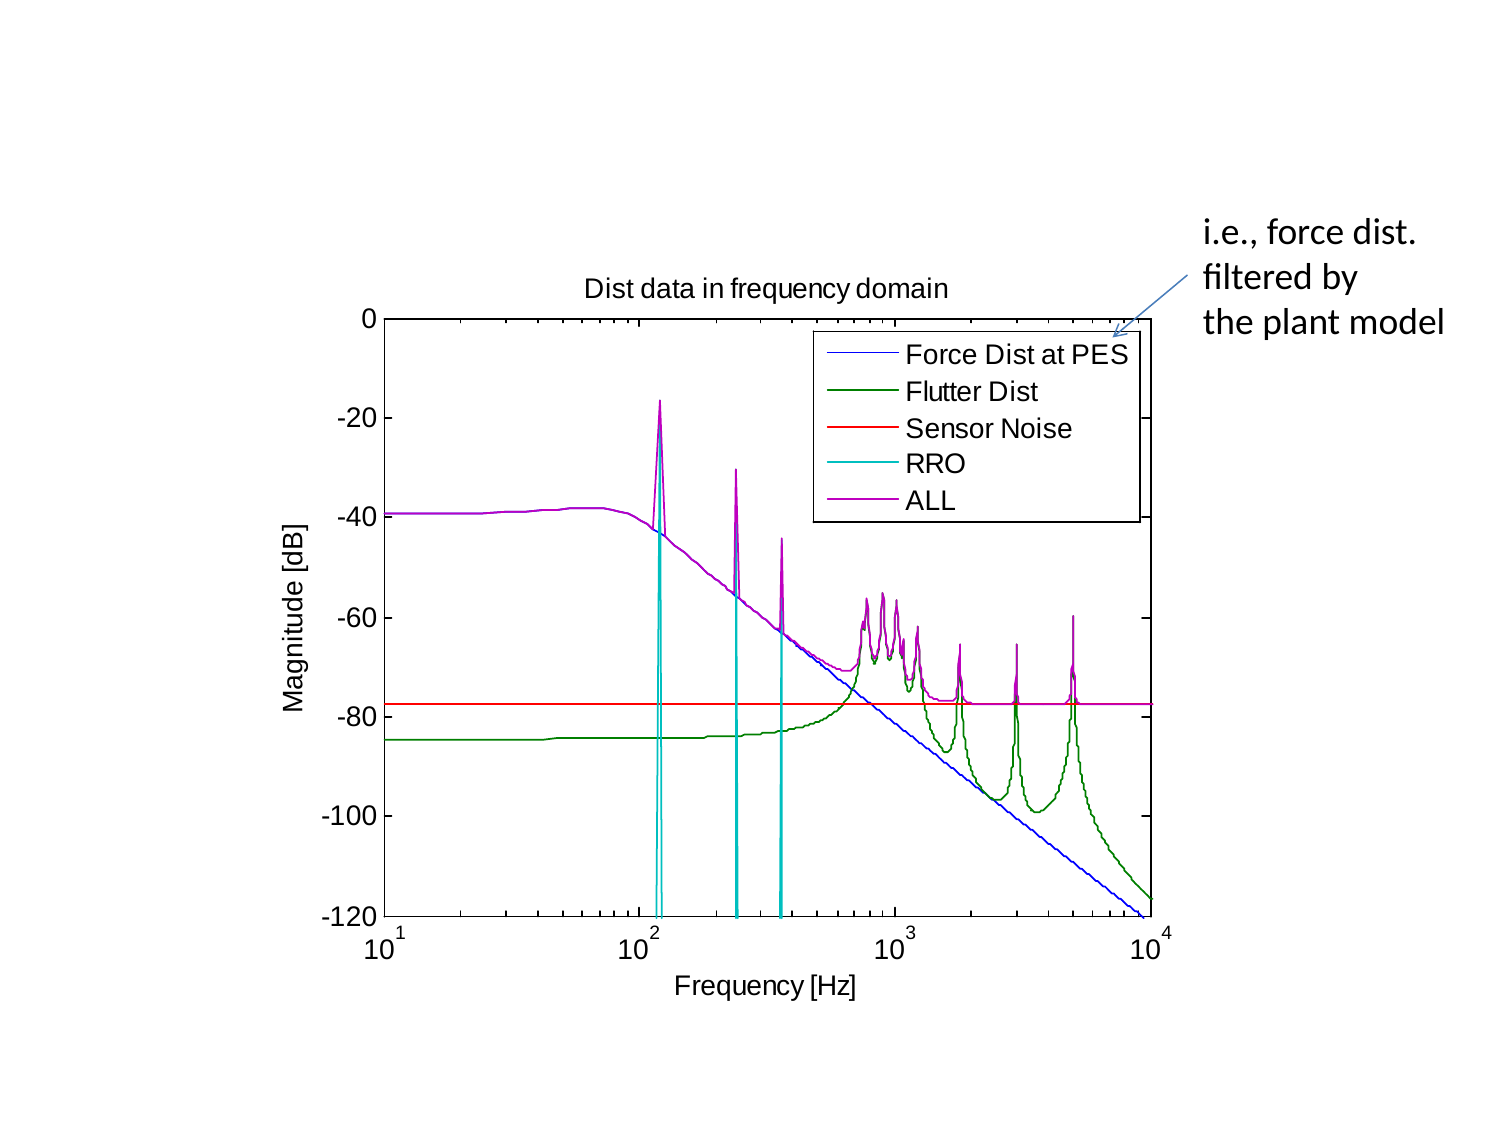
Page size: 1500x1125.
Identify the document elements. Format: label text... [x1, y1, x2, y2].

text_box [1112, 274, 1188, 338]
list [255, 262, 1245, 1006]
text_box i.e., force dist. filtered by the plant model [1188, 199, 1461, 350]
